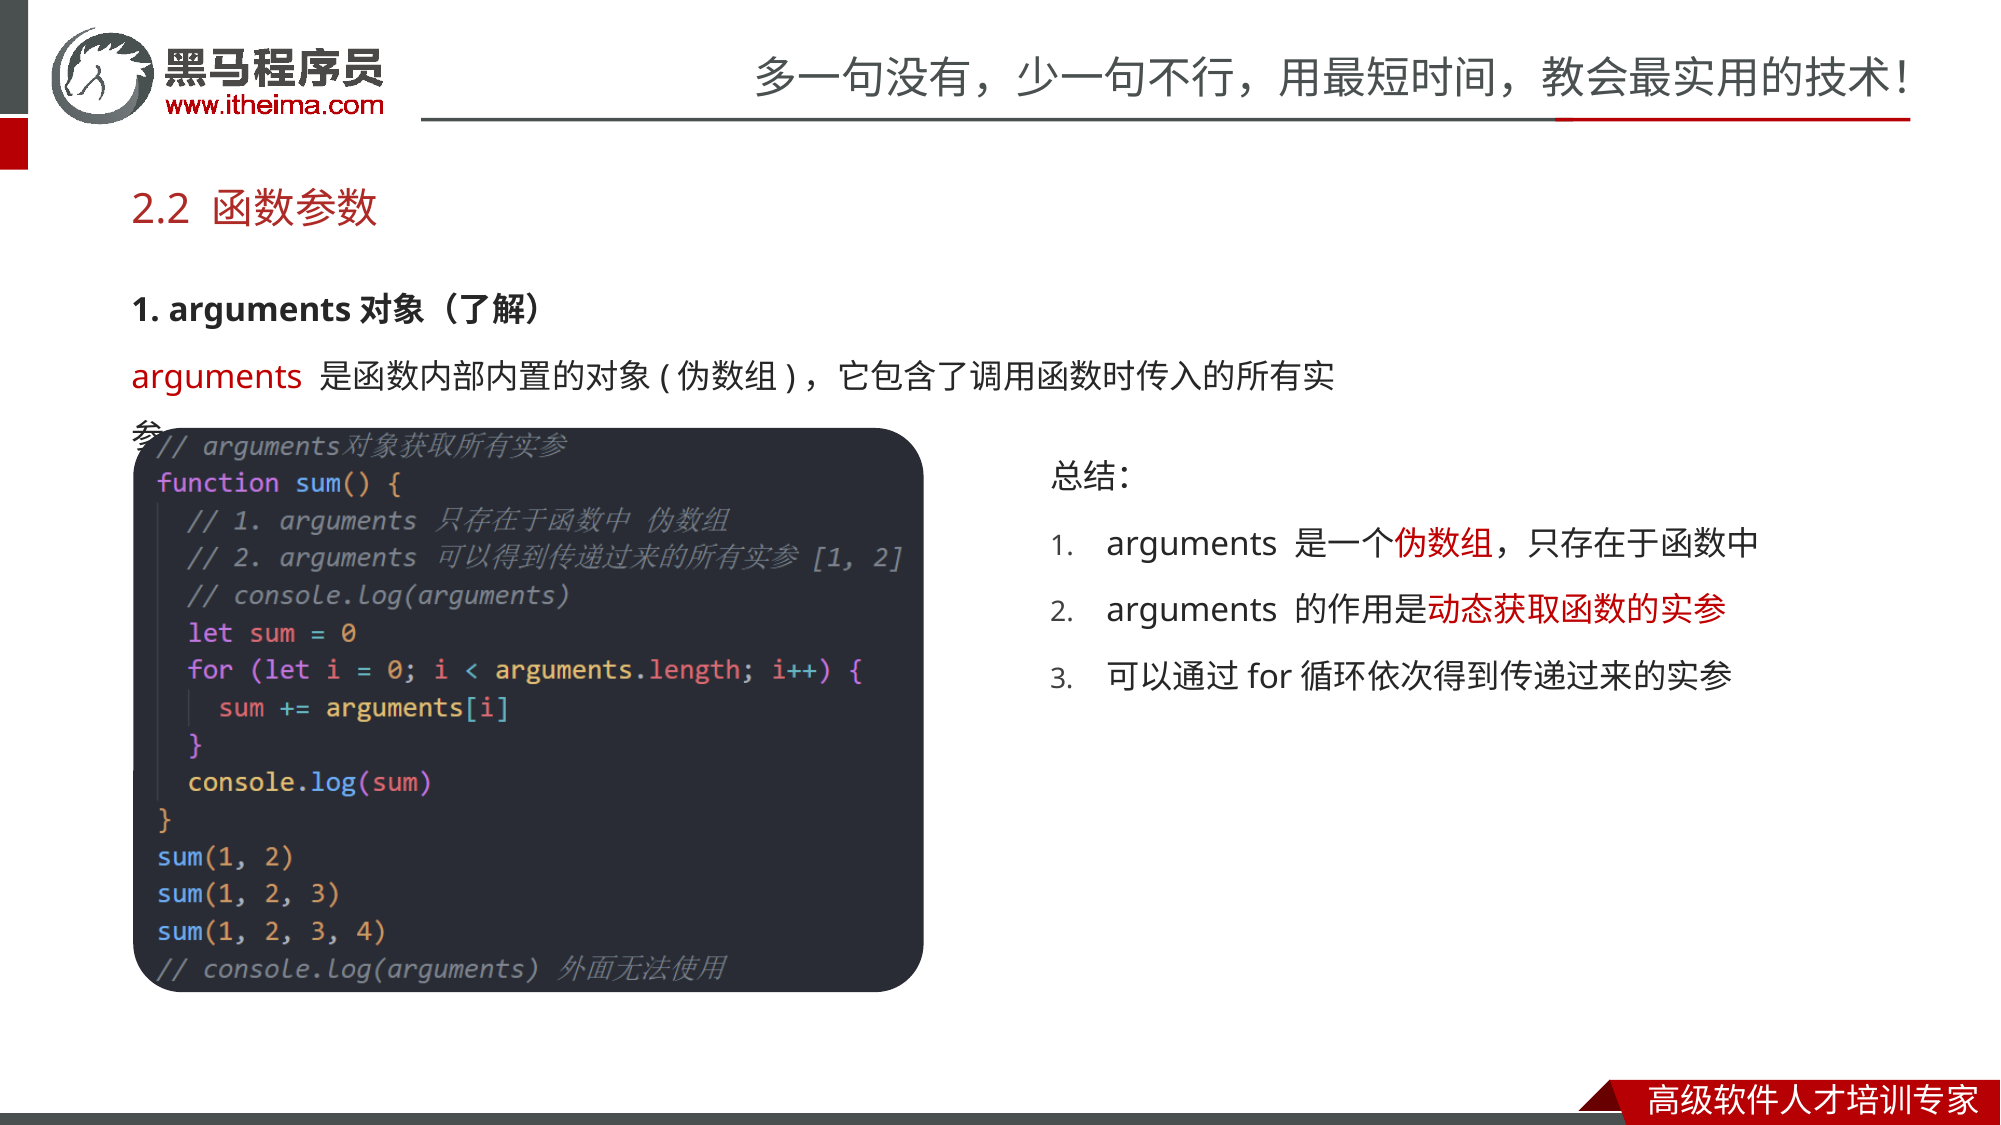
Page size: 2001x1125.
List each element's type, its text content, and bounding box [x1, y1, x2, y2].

picture [50, 26, 384, 125]
title 2.2 函数参数 [116, 164, 1880, 250]
text_box 总结： arguments 是一个伪数组，只存在于函数中 arguments 的作用是动态获取函数的实参 可以通过for循环依次得到传递过来的实参 [1035, 427, 1893, 805]
picture [133, 427, 924, 993]
list 1. arguments对象（了解） arguments 是函数内部内置的对象(伪数组)，它包含了调用函数时传入的所有实参 [116, 261, 1373, 1008]
